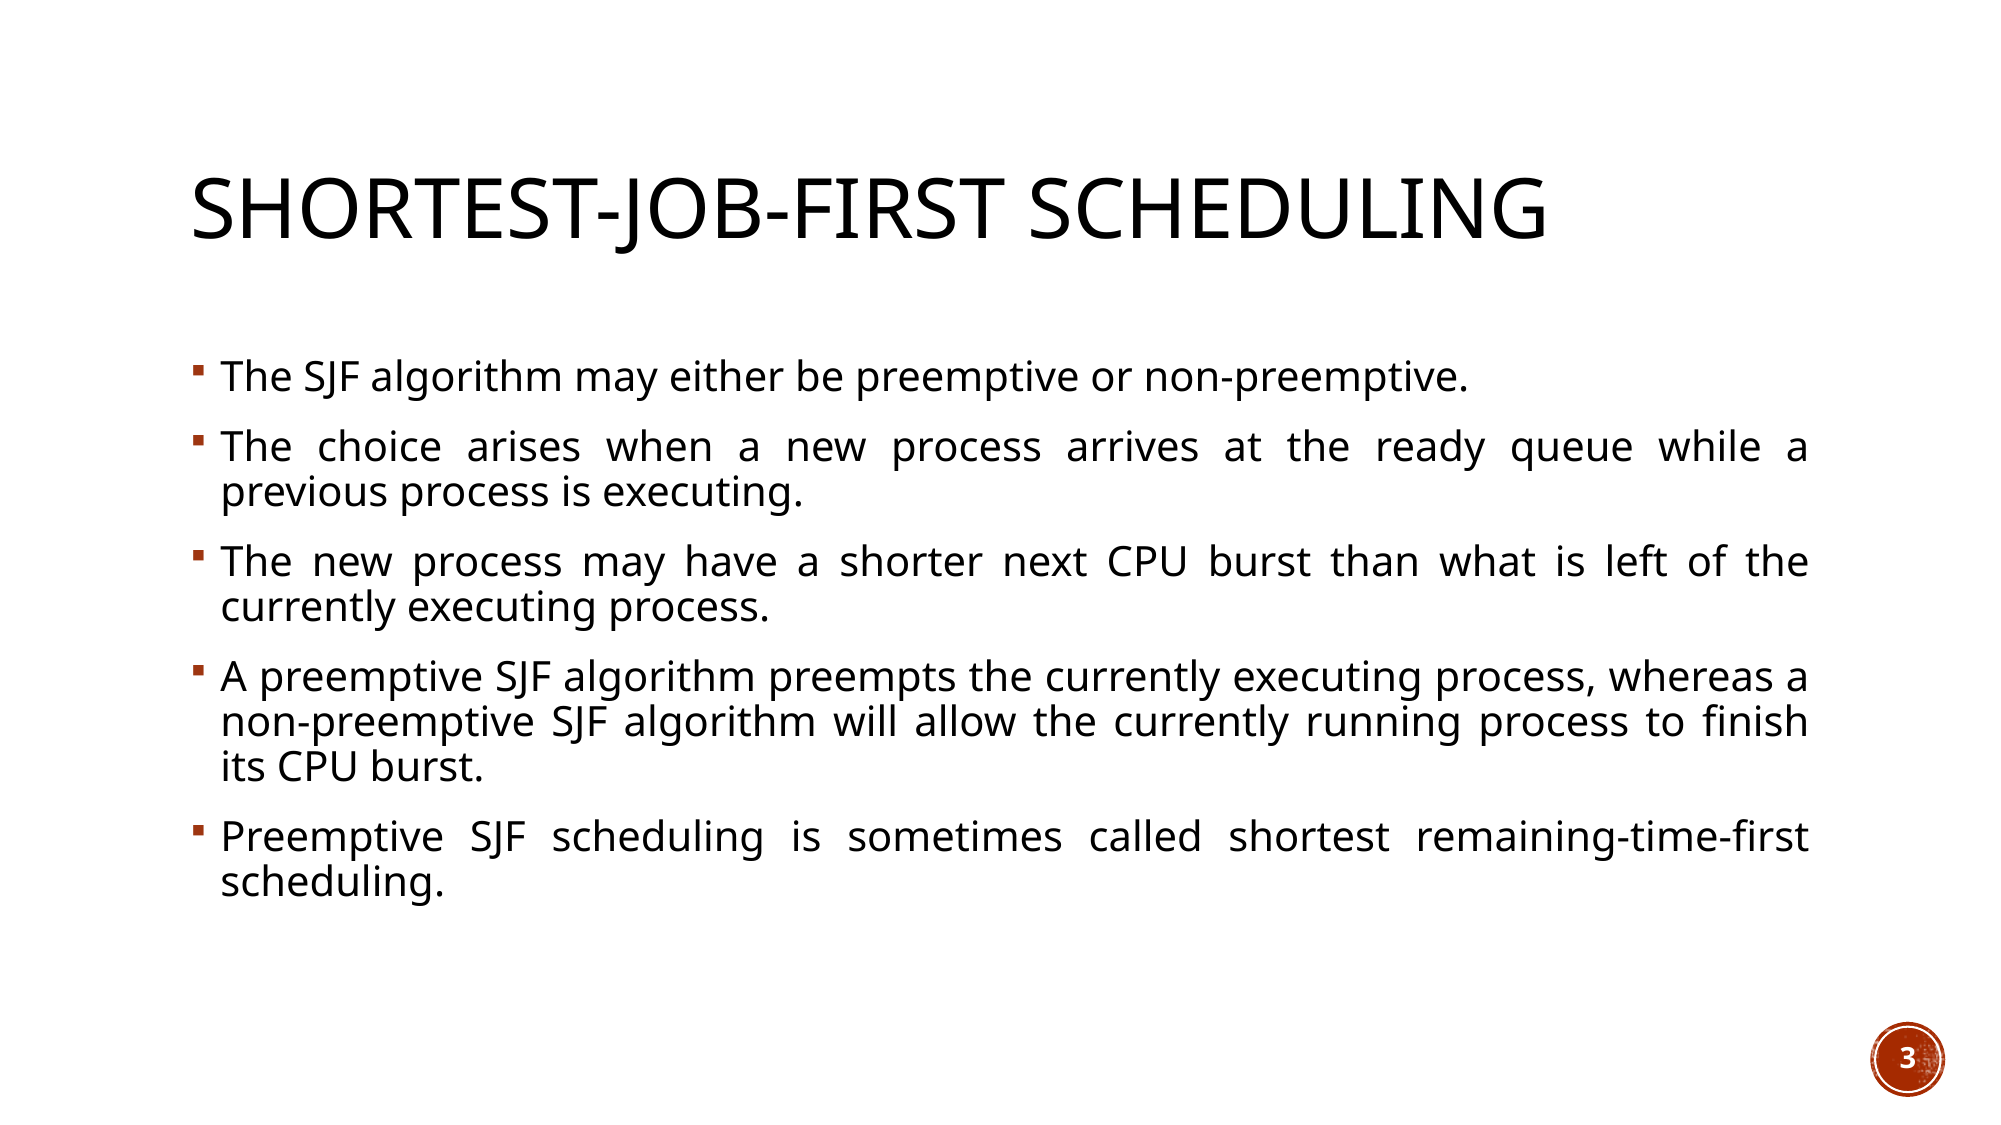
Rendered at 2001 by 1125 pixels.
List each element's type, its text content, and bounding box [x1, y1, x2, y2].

slide_number 3 [1855, 1028, 1961, 1089]
list The SJF algorithm may either be preemptive or non-preemptive. The choice arises when a new process arrives at the ready queue while a previous process is executing. The new process may have a shorter next CPU burst than what is left of the currently executing process. A preemptive SJF algorithm preempts the currently executing process, whereas a non-preemptive SJF algorithm will allow the currently running process to finish its CPU burst. Preemptive SJF scheduling is sometimes called shortest remaining-time-first scheduling. [175, 348, 1826, 1013]
title Shortest-Job-First Scheduling [175, 79, 1826, 344]
